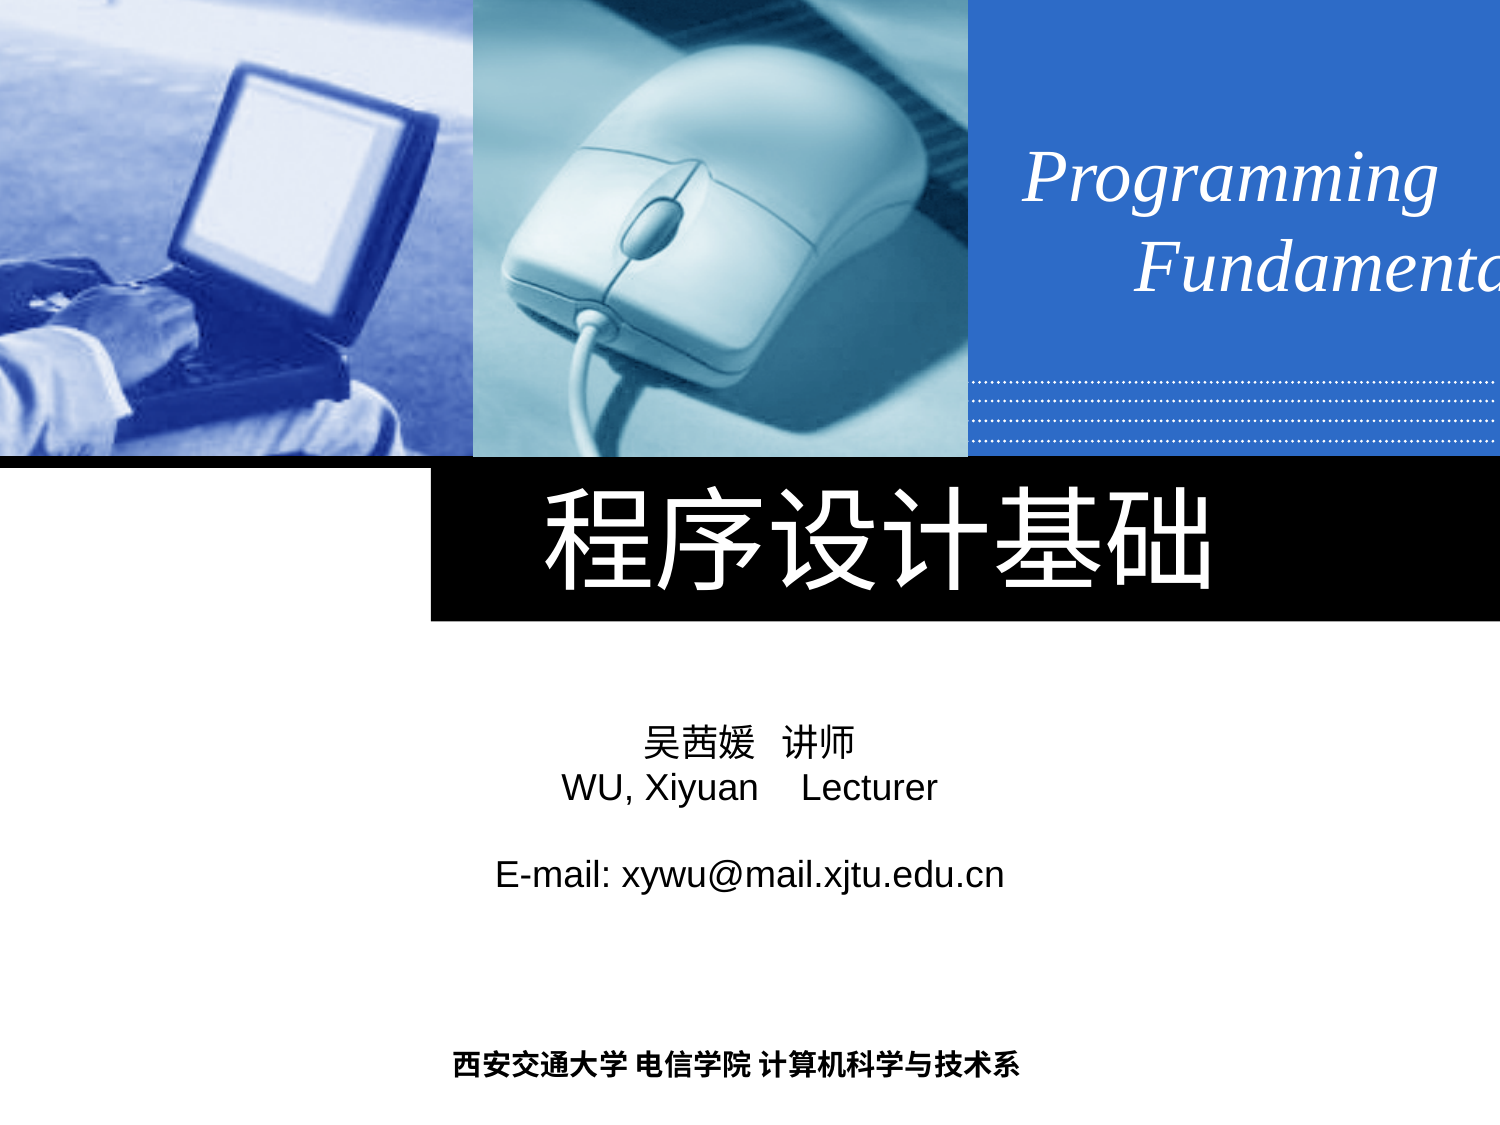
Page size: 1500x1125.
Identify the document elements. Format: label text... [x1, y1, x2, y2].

subtitle 吴茜媛 讲师 WU, Xiyuan Lecturer E-mail: xywu@mail.xjtu.edu.cn [454, 715, 1046, 1125]
picture [0, 0, 968, 457]
text_box Programming Fundamentals [1007, 81, 1500, 352]
title 程序设计基础 [527, 468, 1384, 605]
